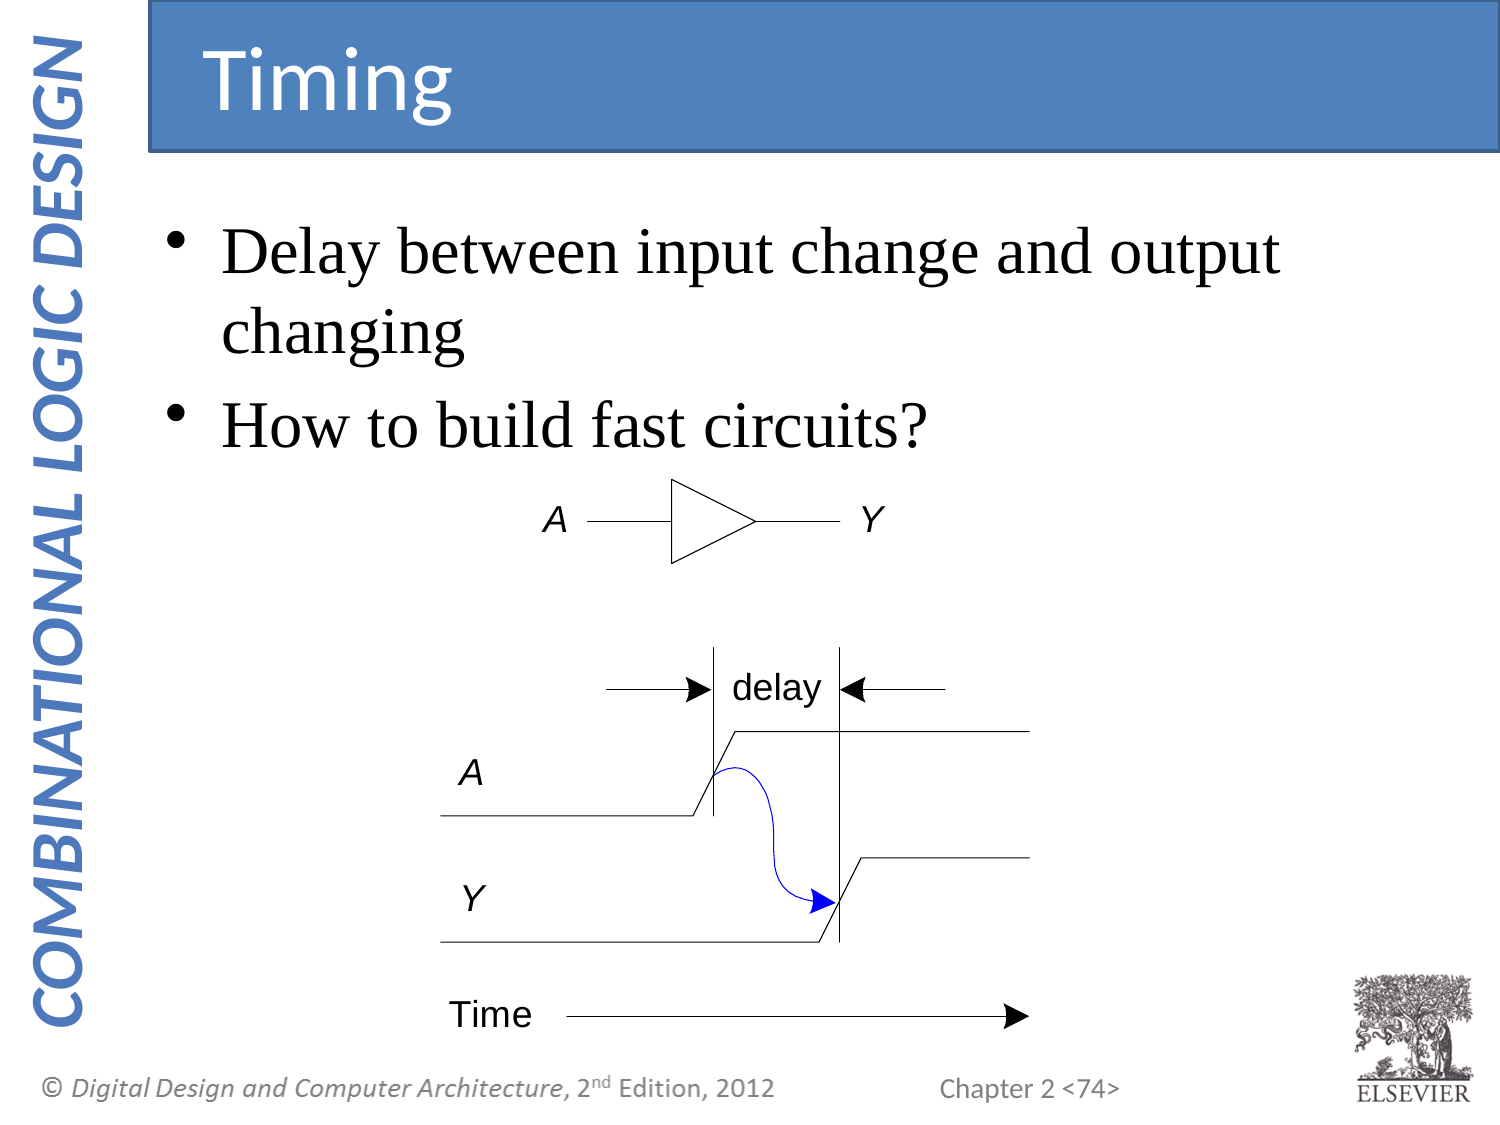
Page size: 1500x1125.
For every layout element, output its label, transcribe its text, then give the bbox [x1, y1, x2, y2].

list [424, 472, 1063, 1063]
text_box Timing [187, 11, 1488, 136]
picture [0, 0, 1500, 1125]
text_box Delay between input change and output changing How to build fast circuits? [149, 199, 1413, 1013]
